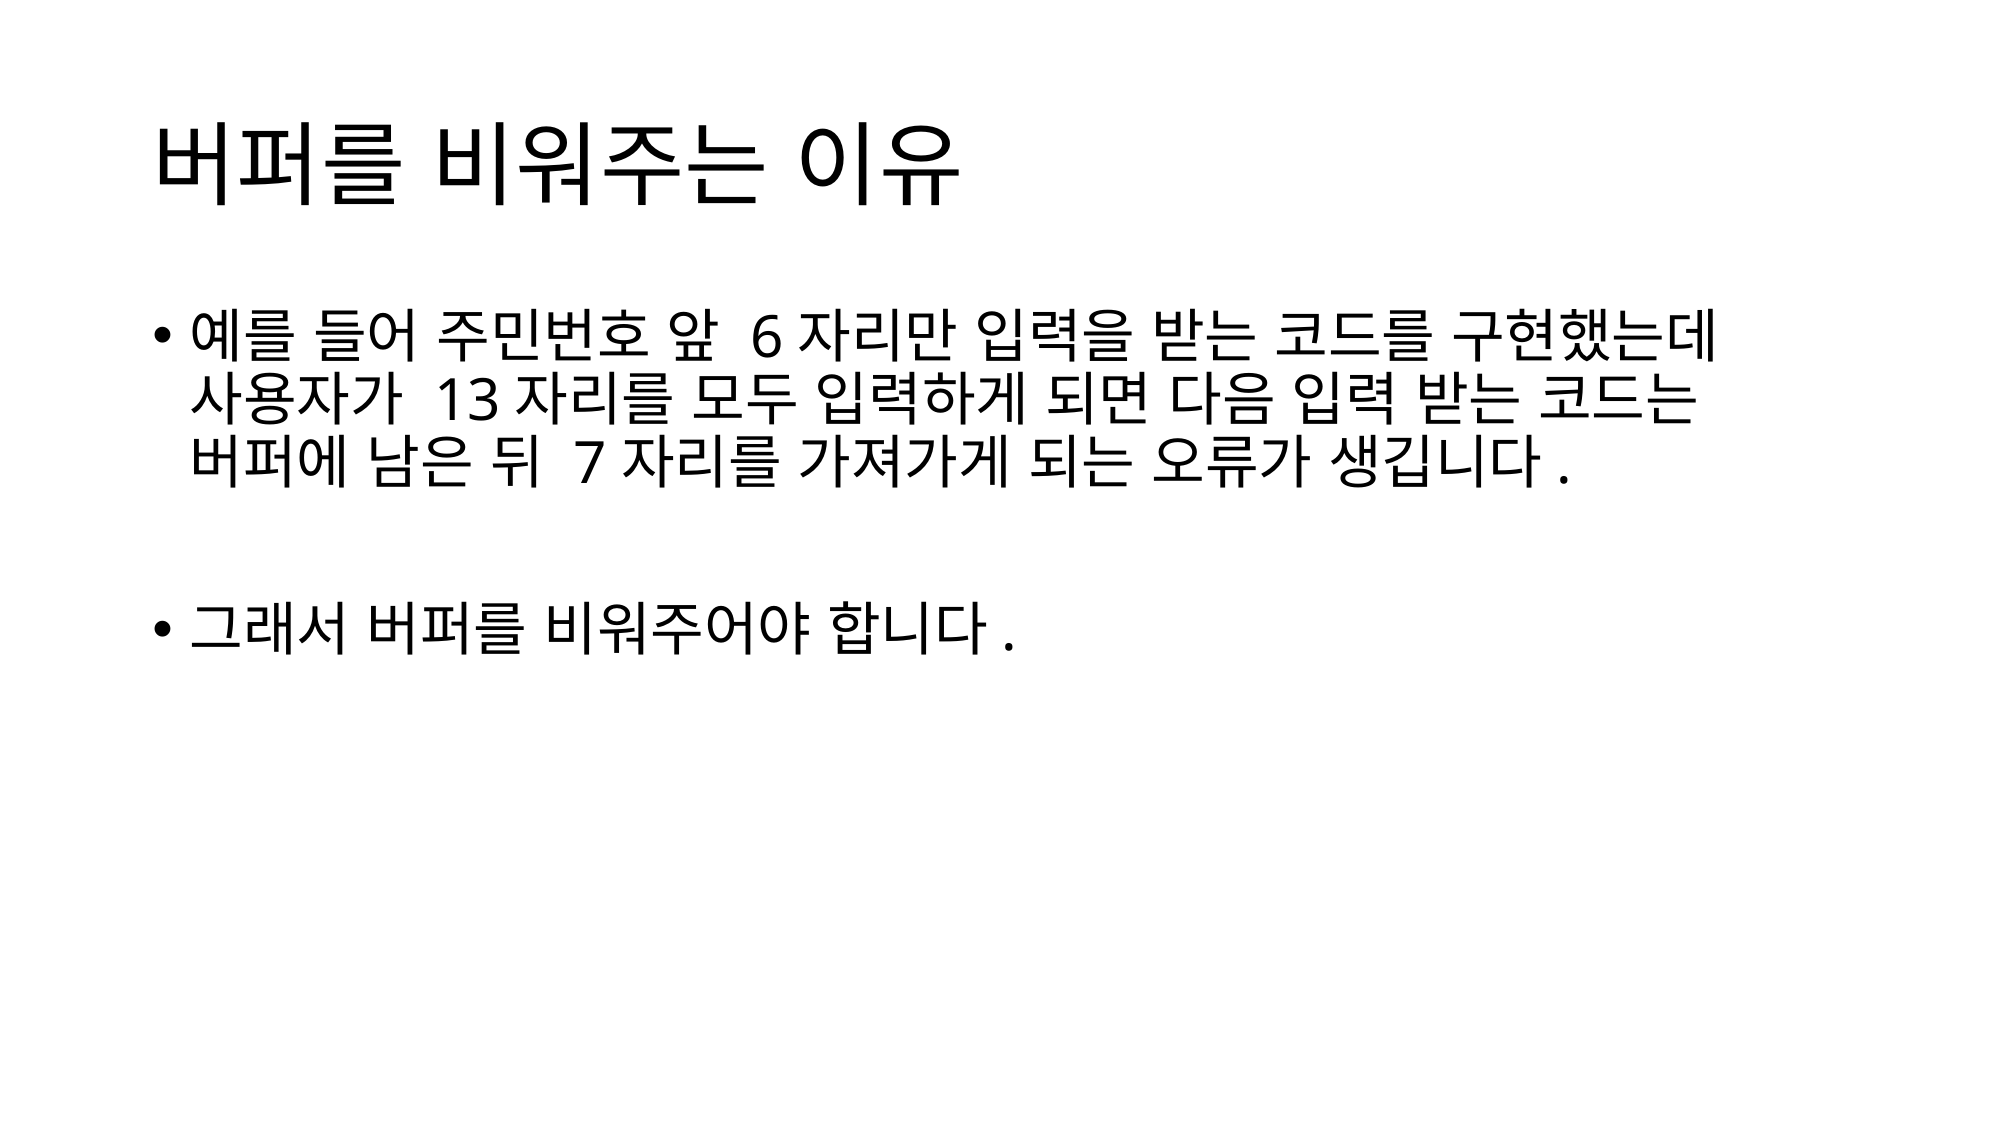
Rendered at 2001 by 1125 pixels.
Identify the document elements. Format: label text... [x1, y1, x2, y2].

title 버퍼를 비워주는 이유 [137, 59, 1863, 278]
list 예를 들어 주민번호 앞 6자리만 입력을 받는 코드를 구현했는데 사용자가 13자리를 모두 입력하게 되면 다음 입력 받는 코드는 버퍼에 남은 뒤 7자리를 가져가게 되는 오류가 생깁니다. 그래서 버퍼를 비워주어야 합니다. [137, 299, 1863, 1014]
